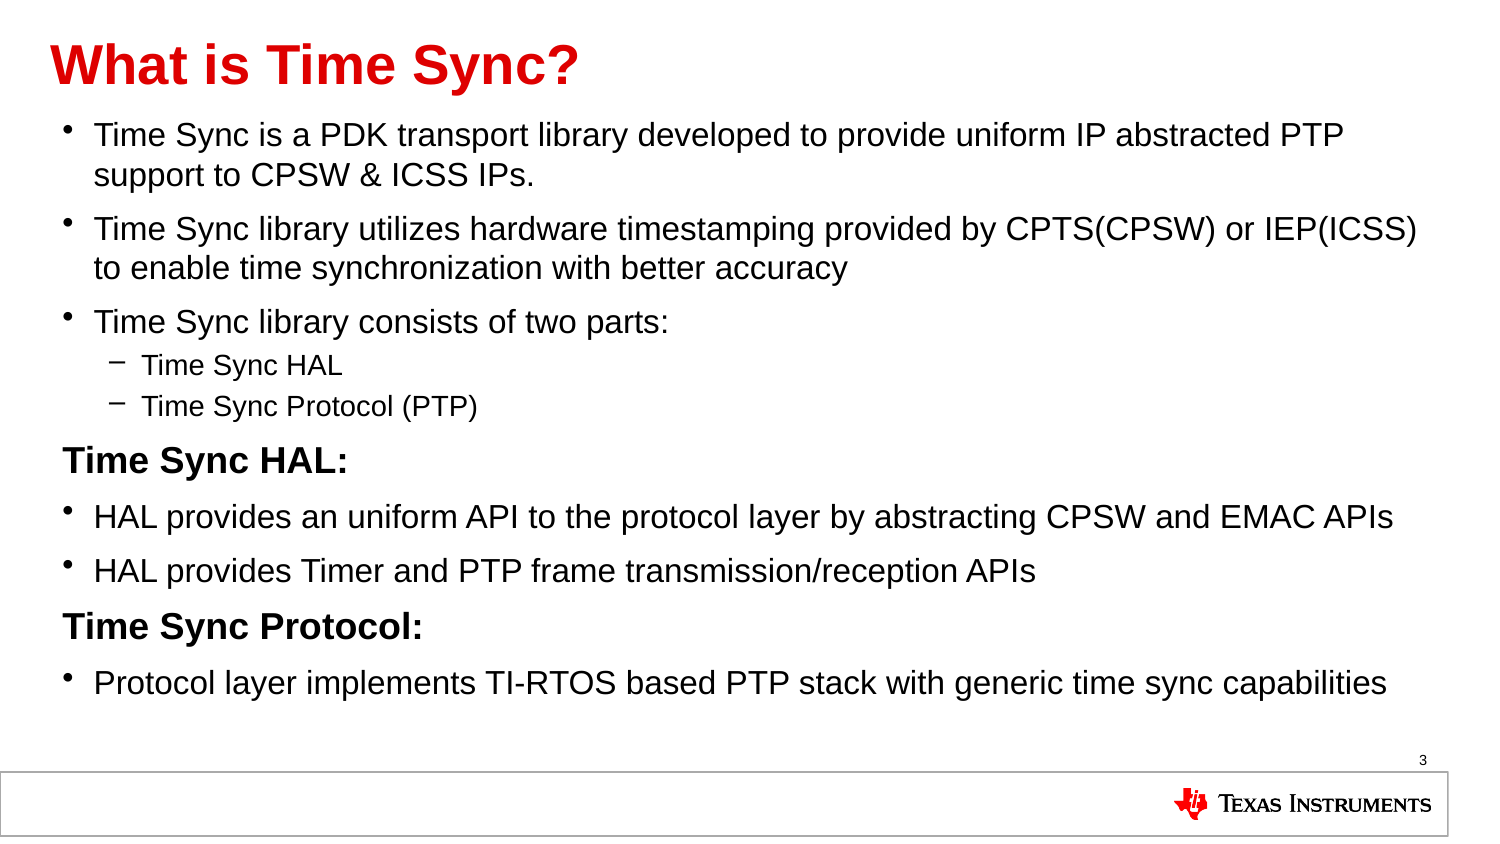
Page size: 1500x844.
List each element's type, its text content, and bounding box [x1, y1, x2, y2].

picture [1174, 788, 1431, 820]
list Time Sync is a PDK transport library developed to provide uniform IP abstracted PTP support to CPSW & ICSS IPs. Time Sync library utilizes hardware timestamping provided by CPTS(CPSW) or IEP(ICSS) to enable time synchronization with better accuracy Time Sync library consists of two parts: Time Sync HAL Time Sync Protocol (PTP) Time Sync HAL: HAL provides an uniform API to the protocol layer by abstracting CPSW and EMAC APIs HAL provides Timer and PTP frame transmission/reception APIs Time Sync Protocol: Protocol layer implements TI-RTOS based PTP stack with generic time sync capabilities [49, 106, 1440, 716]
title What is Time Sync? [37, 17, 1426, 119]
slide_number 3 [1089, 744, 1440, 770]
